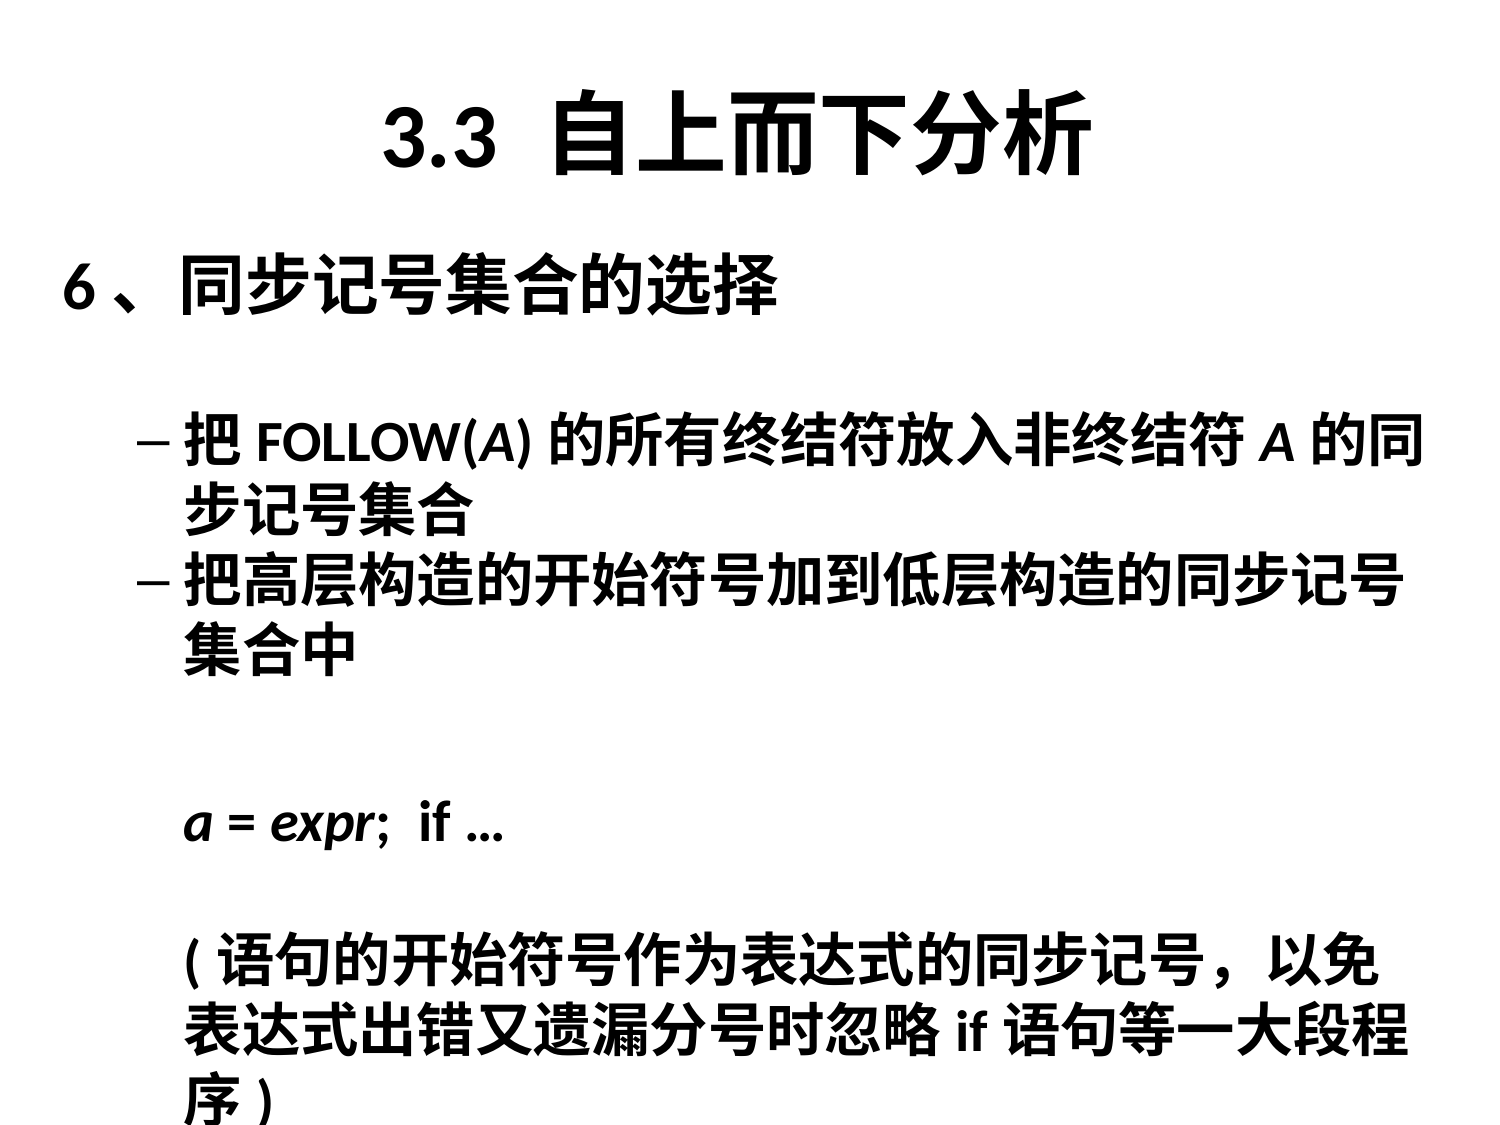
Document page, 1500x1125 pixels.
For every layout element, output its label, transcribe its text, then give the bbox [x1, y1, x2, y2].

list 6、同步记号集合的选择 把FOLLOW(A)的所有终结符放入非终结符A的同步记号集合 把高层构造的开始符号加到低层构造的同步记号集合中 a = expr; if … (语句的开始符号作为表达式的同步记号，以免表达式出错又遗漏分号时忽略if语句等一大段程序) [47, 235, 1452, 1063]
title 3.3 自上而下分析 [99, 37, 1375, 225]
